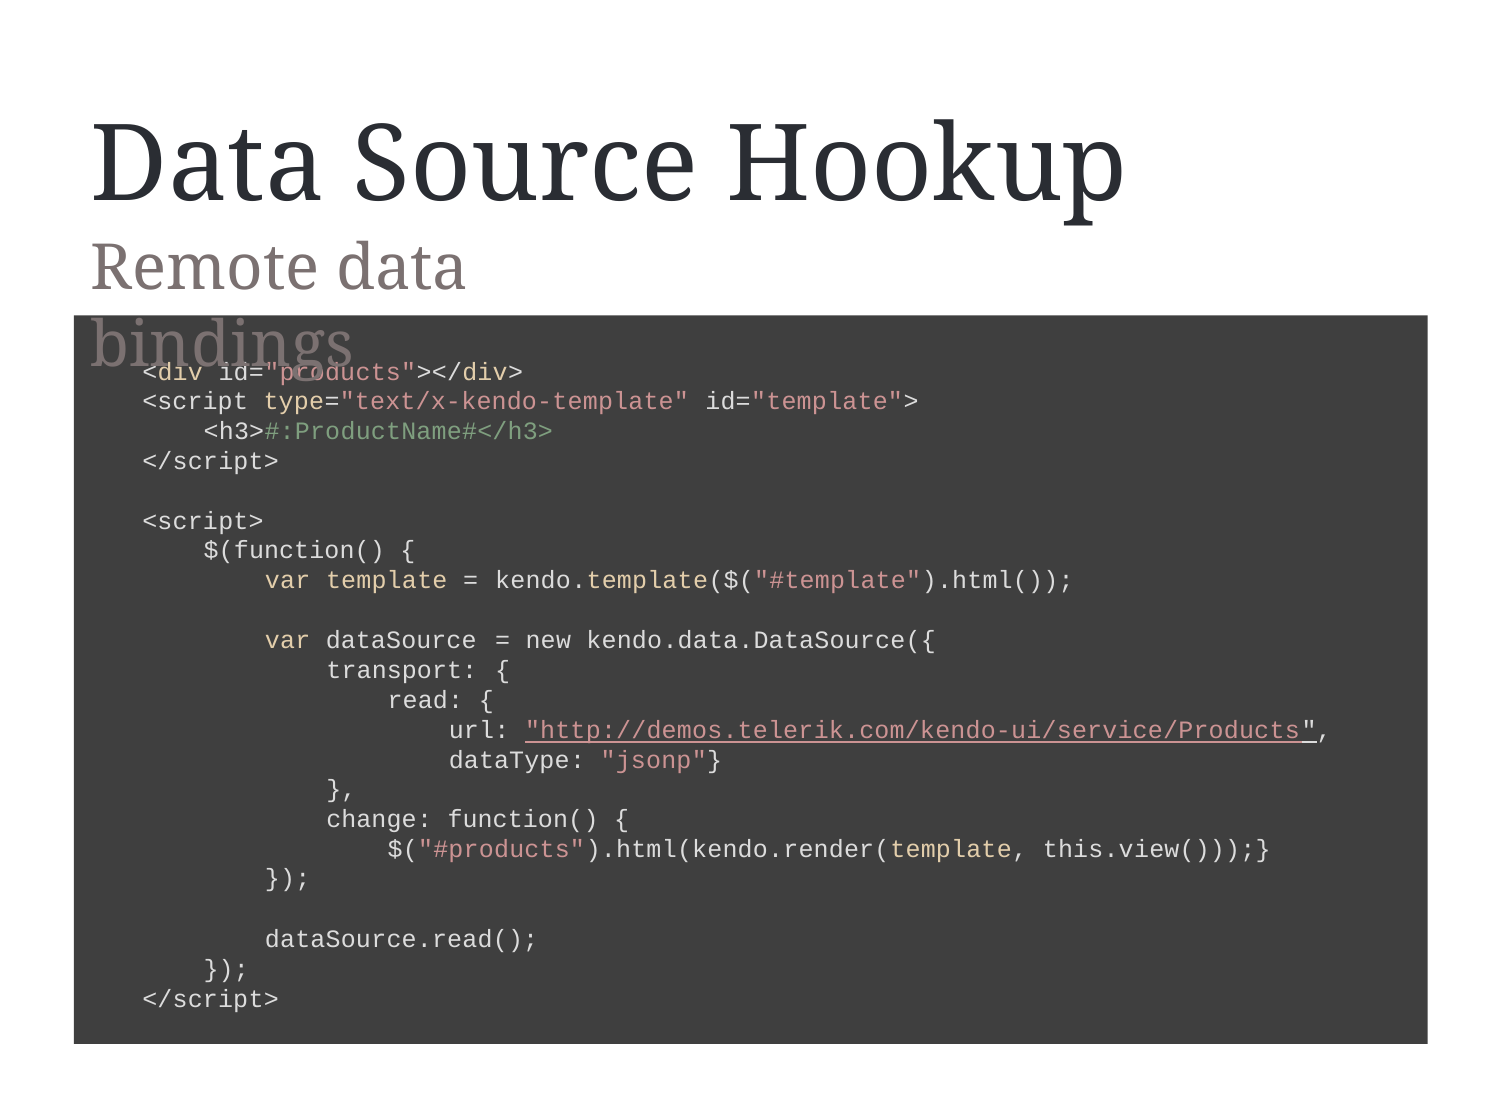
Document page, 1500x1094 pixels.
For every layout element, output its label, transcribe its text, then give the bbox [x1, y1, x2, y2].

text_box <div id="products"></div> <script type="text/x-kendo-template" id="template"> <h3>#:ProductName#</h3> </script> [140, 354, 927, 475]
text_box read: { url: "http://demos.telerik.com/kendo-ui/service/Products", dataType: "jsonp"} }, change: function() { $("#products").html(kendo.render(template, this.view()));} }); dataSource.read(); }); </script> [140, 683, 1342, 1013]
text_box <script> $(function() { var template = [140, 504, 482, 594]
text_box Remote data bindings [88, 226, 714, 379]
title Data Source Hookup [88, 94, 1412, 278]
text_box kendo.template($("#template").html()); [493, 563, 1081, 594]
text_box var dataSource transport: [262, 623, 482, 683]
text_box = new kendo.data.DataSource({ { [493, 623, 943, 683]
text_box [73, 315, 1428, 1044]
